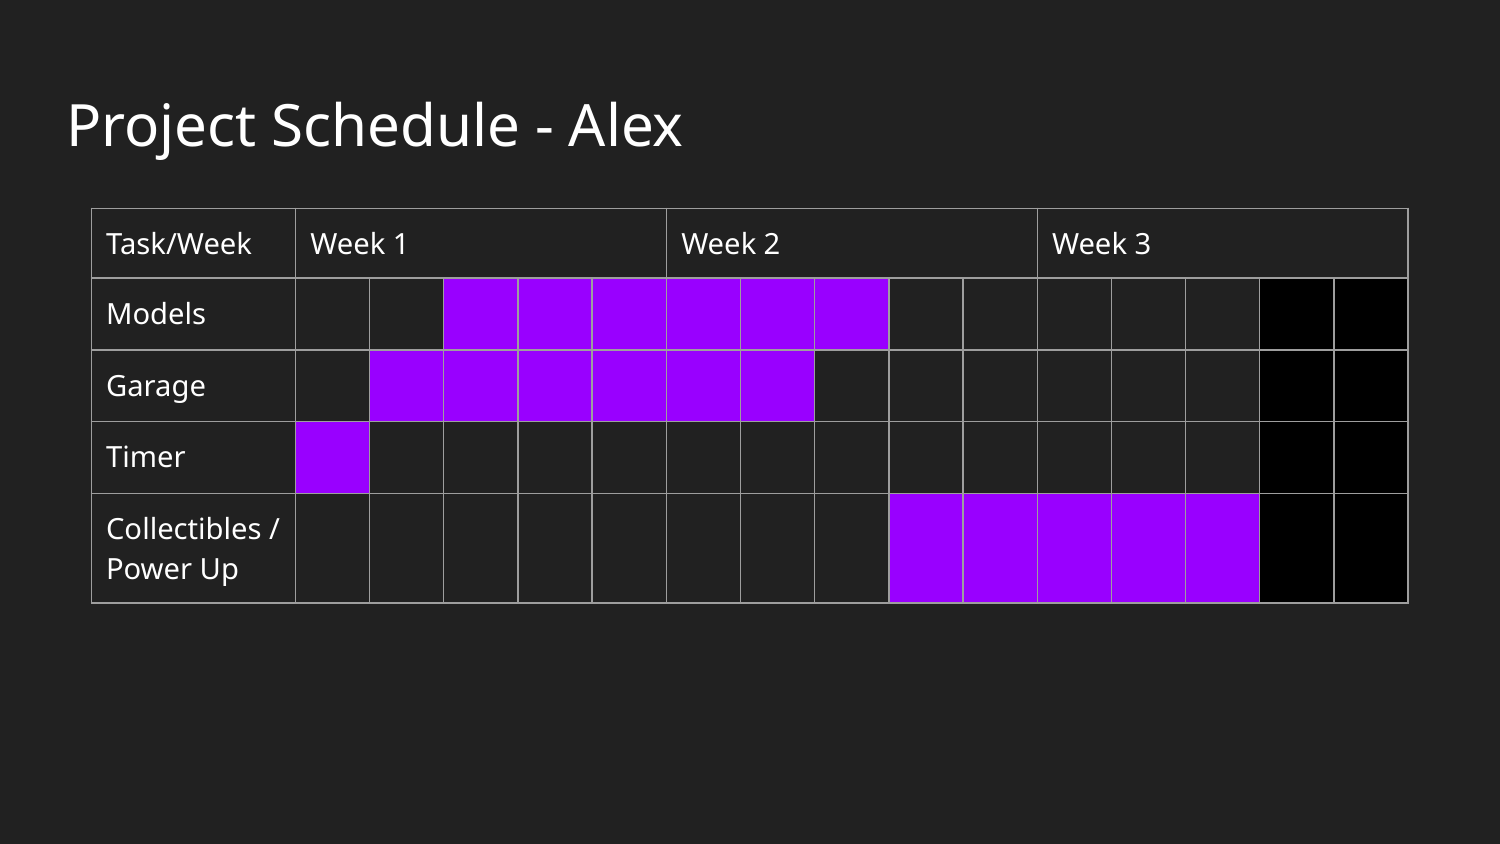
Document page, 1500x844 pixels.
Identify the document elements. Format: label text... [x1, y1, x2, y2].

table_cell [444, 494, 517, 602]
table_cell [519, 422, 591, 493]
table_cell [1038, 422, 1111, 493]
table_cell [890, 279, 962, 349]
table_cell [964, 494, 1037, 602]
table_cell [593, 279, 666, 349]
table_cell [667, 422, 740, 493]
table_cell [741, 494, 814, 602]
table_cell [370, 422, 443, 493]
table_cell [815, 279, 888, 349]
table_cell [1335, 279, 1407, 349]
table_cell [741, 279, 814, 349]
table_cell [1335, 351, 1407, 421]
table_cell [964, 279, 1037, 349]
table_cell [593, 351, 666, 421]
table_cell [1186, 494, 1259, 602]
table_cell [890, 351, 962, 421]
table_cell [593, 494, 666, 602]
table_cell [519, 494, 591, 602]
table_cell [964, 351, 1037, 421]
table_cell [667, 351, 740, 421]
table_cell [964, 422, 1037, 493]
table_cell [296, 279, 369, 349]
table_header Week 3 [1038, 209, 1407, 277]
table_cell [1186, 279, 1259, 349]
table_cell [1260, 494, 1333, 602]
table_cell [1335, 494, 1407, 602]
table_header Task/Week [92, 209, 295, 277]
table_cell [741, 422, 814, 493]
table_cell [370, 279, 443, 349]
table_cell [1260, 279, 1333, 349]
table_header Week 2 [667, 209, 1037, 277]
table_cell [519, 279, 591, 349]
table_cell [1186, 422, 1259, 493]
table_cell [444, 422, 517, 493]
table_cell [890, 494, 962, 602]
table_cell [296, 351, 369, 421]
table_cell [1112, 422, 1185, 493]
table_cell [1186, 351, 1259, 421]
table_cell Garage [92, 351, 295, 421]
title Project Schedule - Alex [51, 72, 1449, 167]
table_cell [667, 279, 740, 349]
table_cell [890, 422, 962, 493]
table_cell [1112, 279, 1185, 349]
table_cell [1112, 351, 1185, 421]
table_cell [370, 494, 443, 602]
table_cell [370, 351, 443, 421]
table_cell [1038, 494, 1111, 602]
table_cell [667, 494, 740, 602]
table_cell [1112, 494, 1185, 602]
table_cell [1260, 422, 1333, 493]
table_cell [815, 422, 888, 493]
table_cell Timer [92, 422, 295, 493]
table_cell [815, 351, 888, 421]
table_cell [1260, 351, 1333, 421]
table_cell [296, 422, 369, 493]
table_cell [1335, 422, 1407, 493]
table_cell [815, 494, 888, 602]
table_cell [444, 351, 517, 421]
table_cell [1038, 351, 1111, 421]
table_cell [296, 494, 369, 602]
table_cell [1038, 279, 1111, 349]
table_cell Collectibles / Power Up [92, 494, 295, 602]
table_cell [741, 351, 814, 421]
table_cell Models [92, 279, 295, 349]
table_header Week 1 [296, 209, 666, 277]
table_cell [593, 422, 666, 493]
table_cell [444, 279, 517, 349]
table_cell [519, 351, 591, 421]
